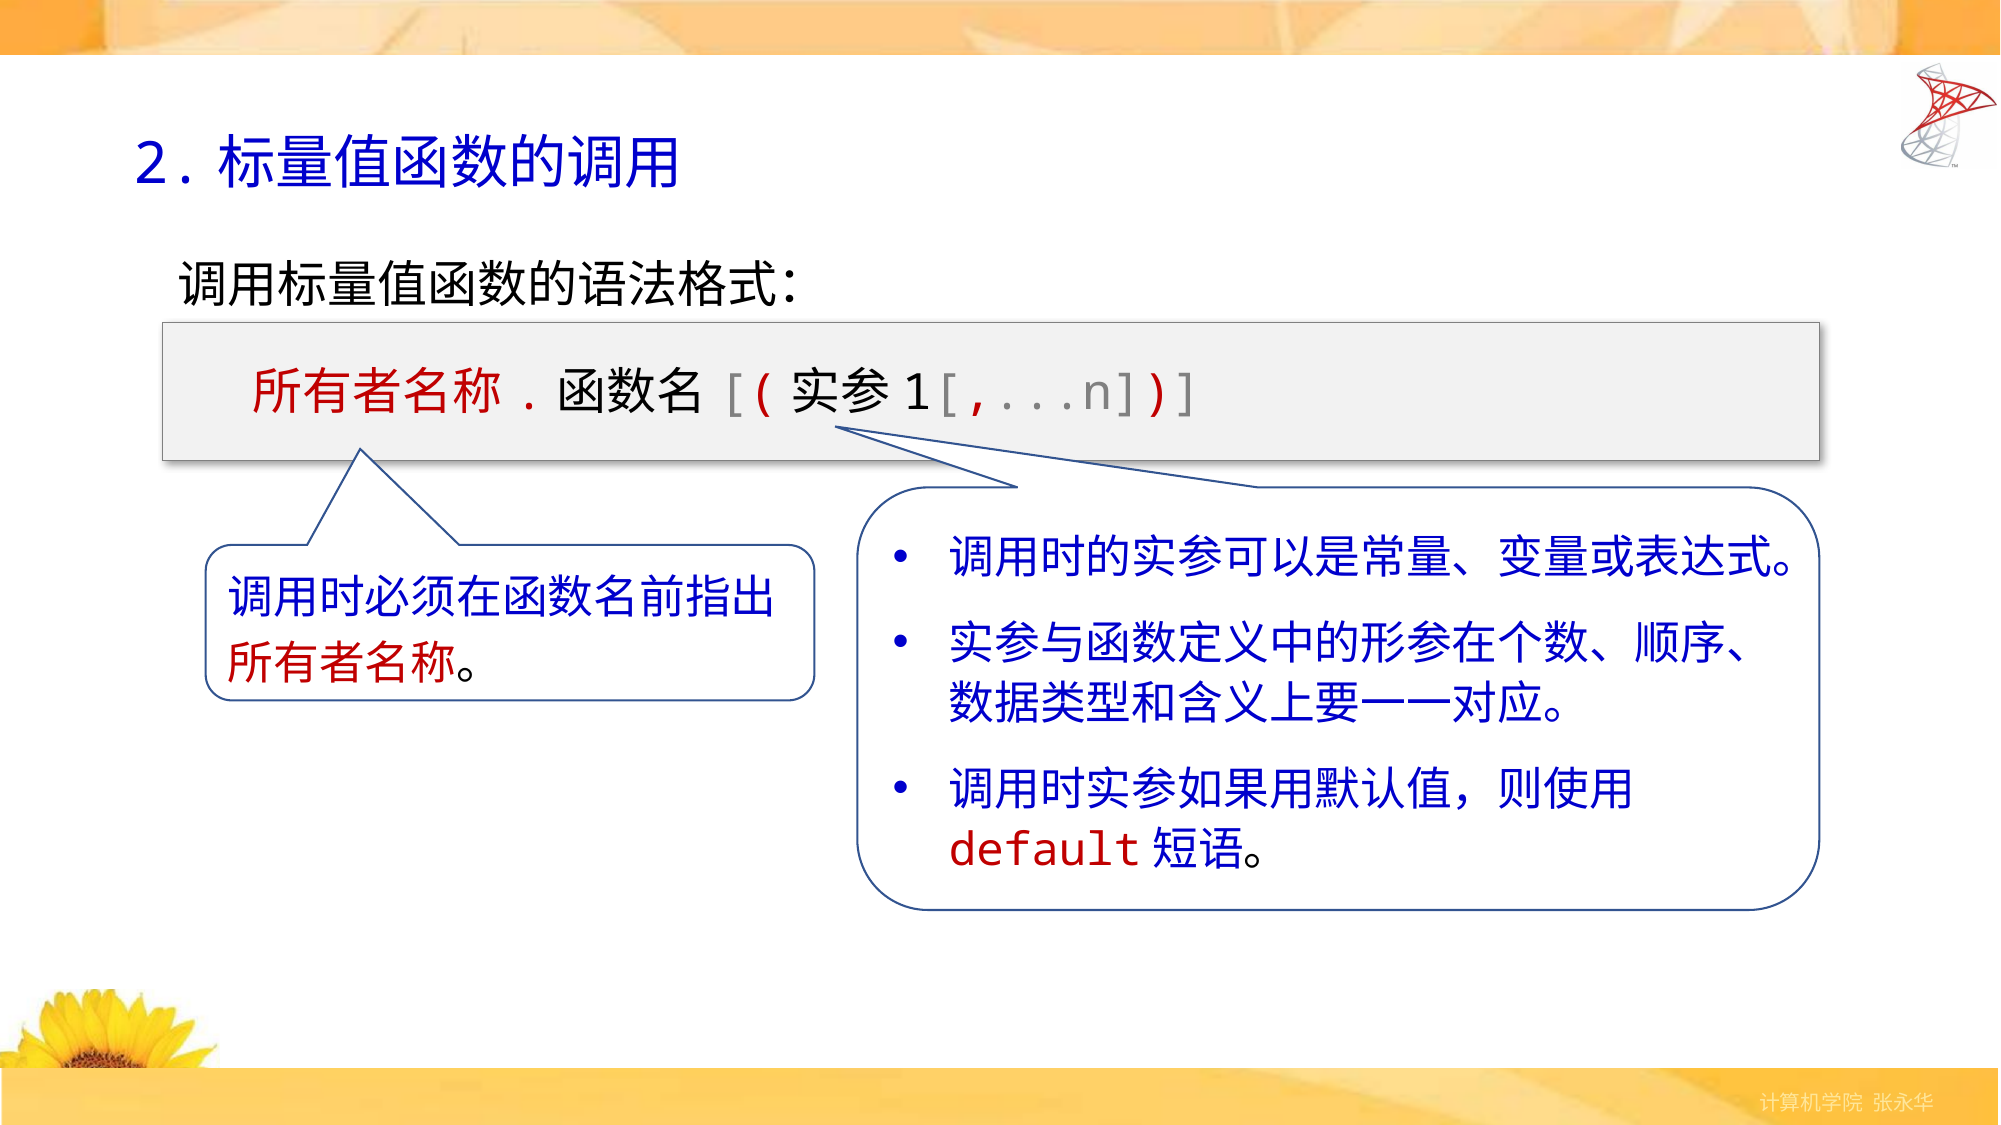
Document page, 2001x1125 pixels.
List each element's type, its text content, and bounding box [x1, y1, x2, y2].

text_box 调用时必须在函数名前指出所有者名称。 [204, 447, 816, 702]
title 2.标量值函数的调用 [118, 62, 1844, 266]
list 调用标量值函数的语法格式： [162, 215, 1888, 302]
text_box 所有者名称.函数名[(实参1[,...n])] [162, 322, 1820, 461]
picture [0, 989, 1998, 1125]
text_box 调用时的实参可以是常量、变量或表达式。 实参与函数定义中的形参在个数、顺序、数据类型和含义上要一一对应。 调用时实参如果用默认值，则使用 default短语。 [834, 425, 1821, 912]
picture [0, 0, 2001, 55]
picture [1901, 62, 1997, 169]
